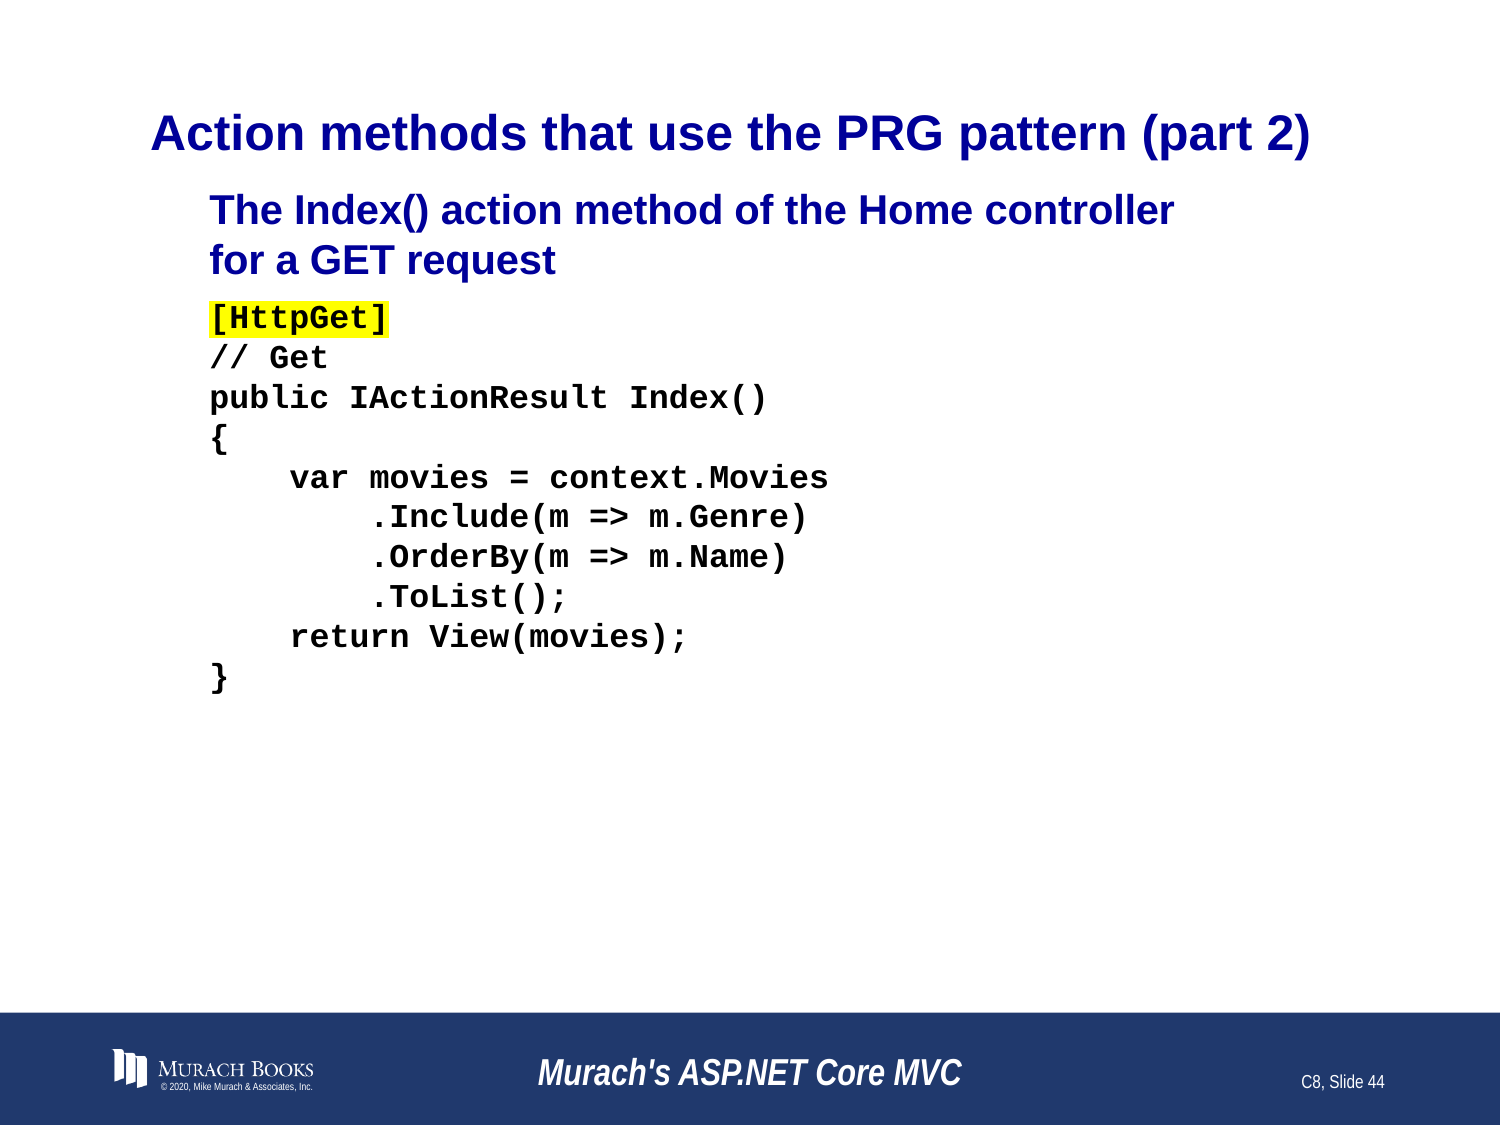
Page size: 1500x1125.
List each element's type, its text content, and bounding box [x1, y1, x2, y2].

title Action methods that use the PRG pattern (part 2) [150, 99, 1350, 161]
footer © 2020, Mike Murach & Associates, Inc. [12, 1025, 463, 1100]
slide_number Murach's ASP.NET Core MVC [463, 1025, 1050, 1100]
list The Index() action method of the Home controller for a GET request [HttpGet] // Get public IActionResult Index() { var movies = context.Movies .Include(m => m.Genre) .OrderBy(m => m.Name) .ToList(); return View(movies); } [137, 174, 1350, 913]
slide_number C8, Slide 44 [1087, 1025, 1400, 1100]
